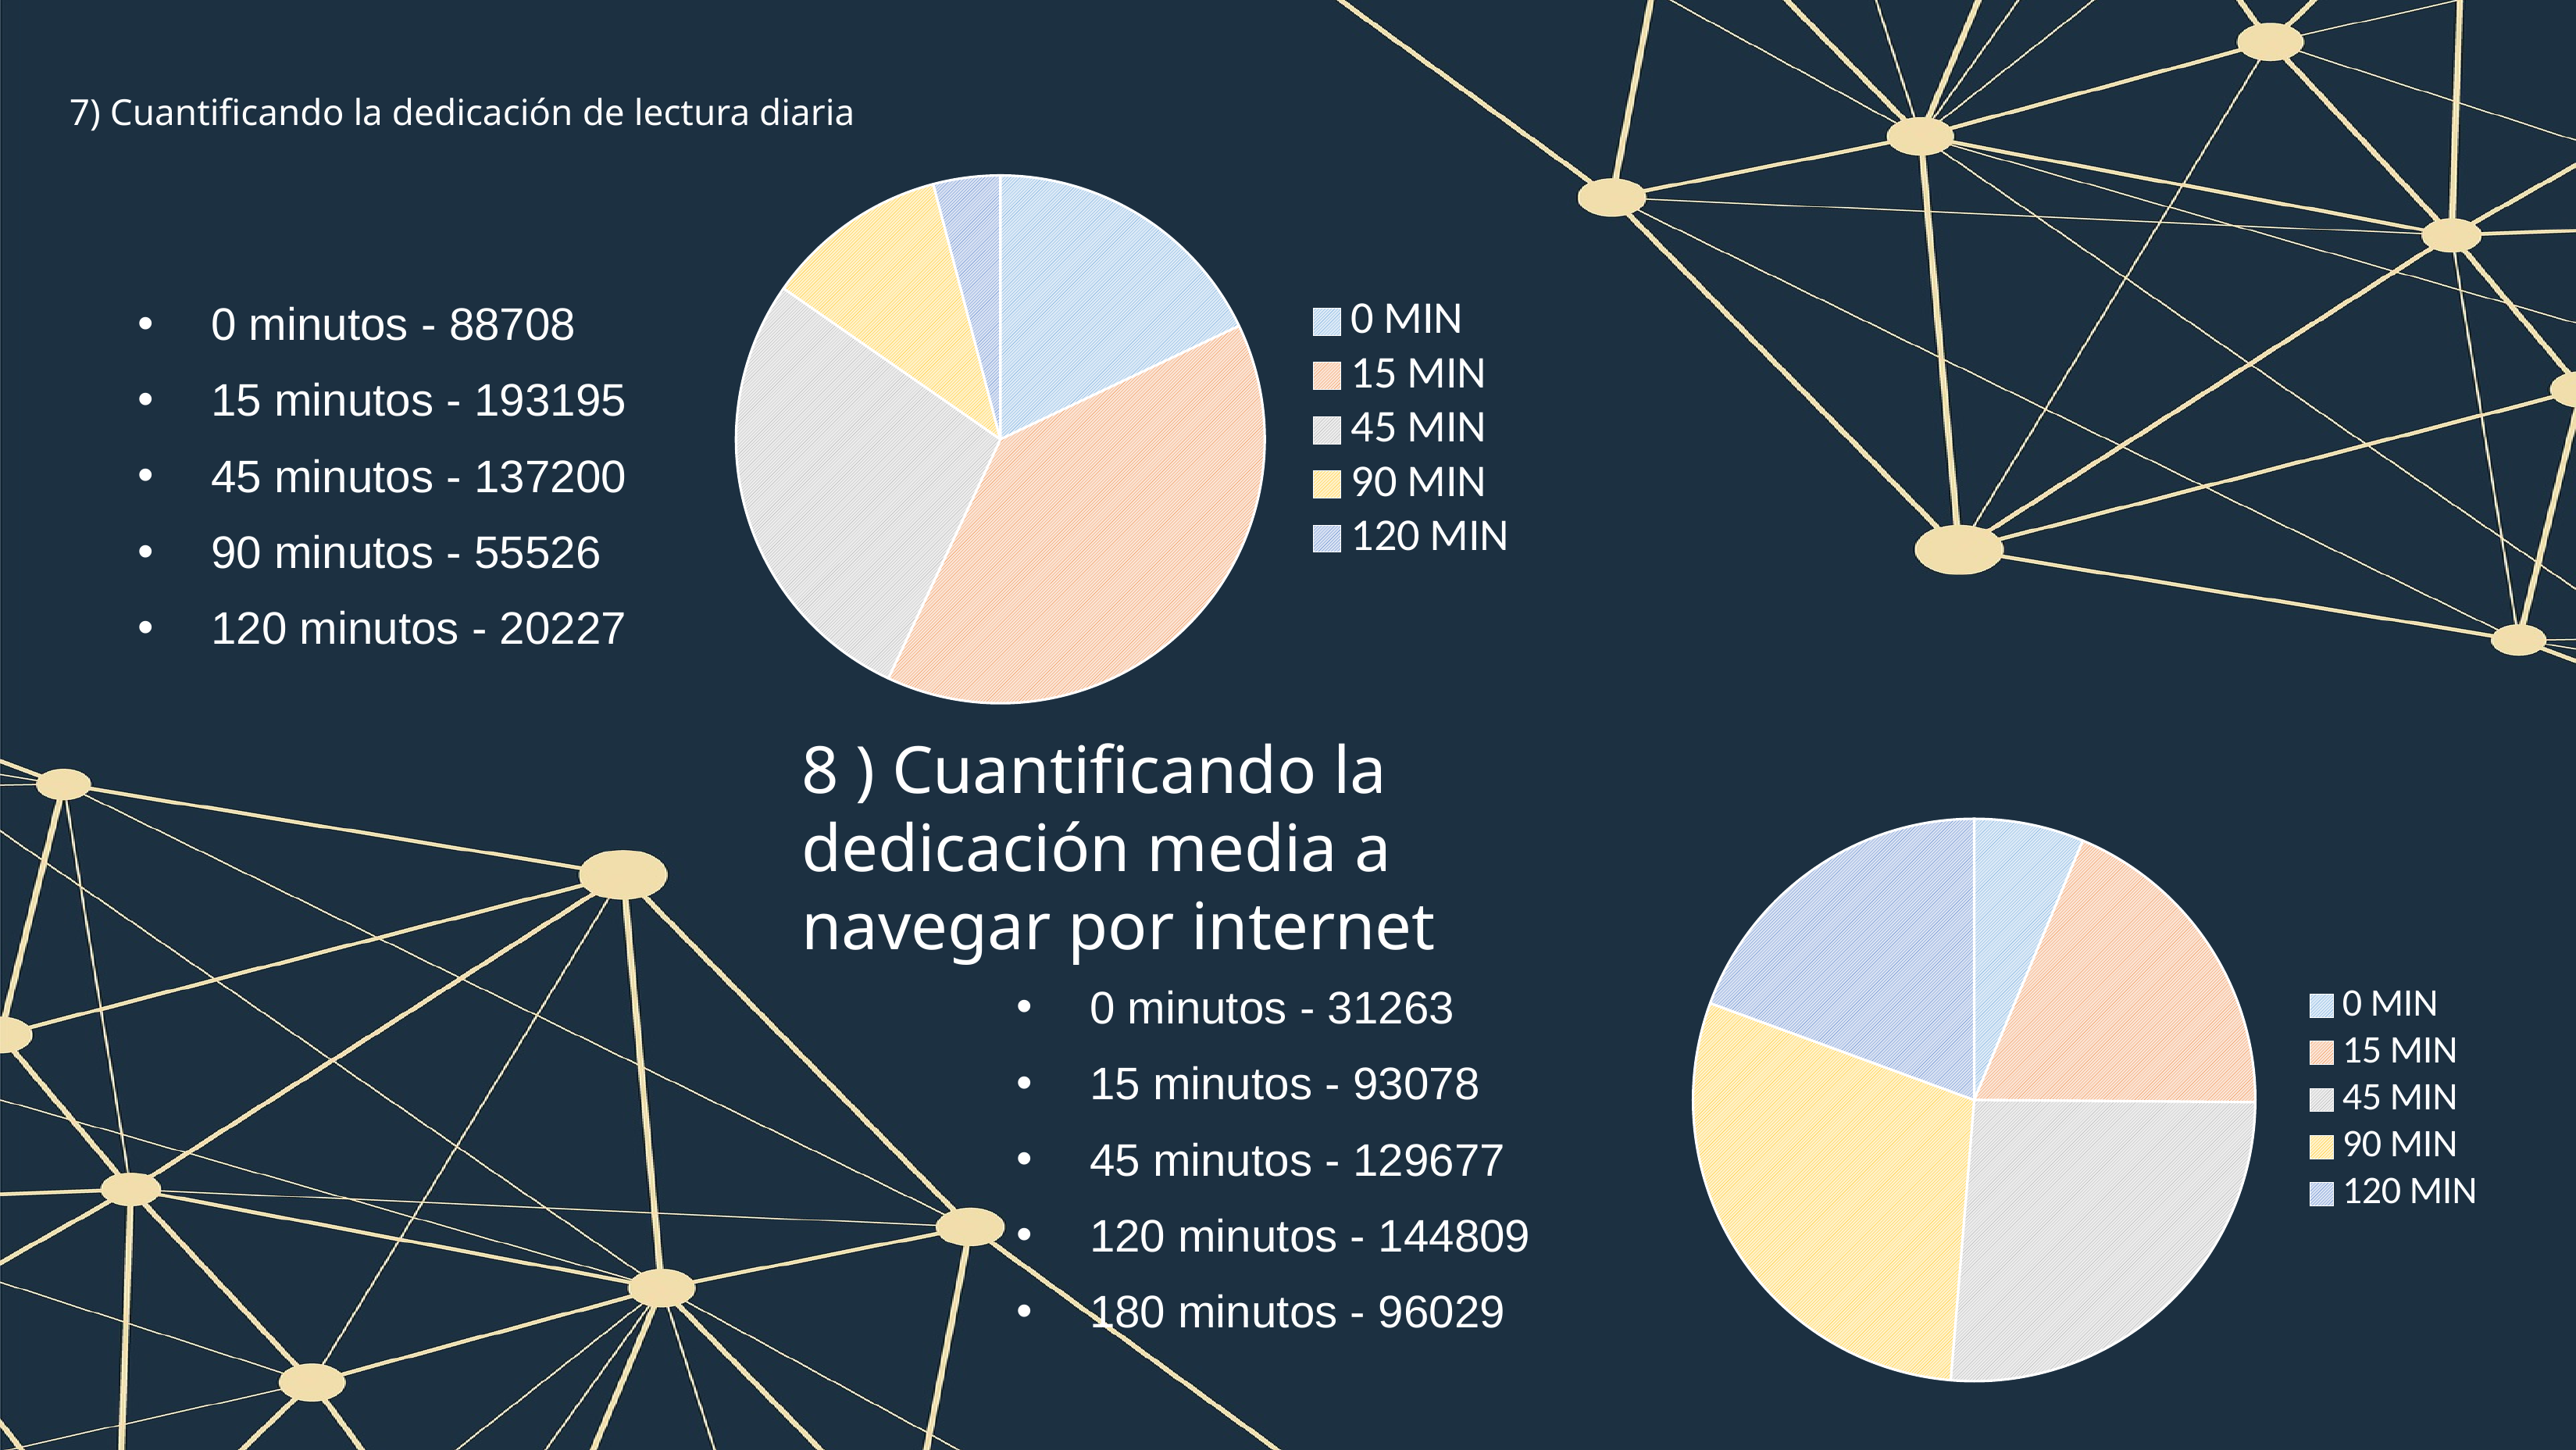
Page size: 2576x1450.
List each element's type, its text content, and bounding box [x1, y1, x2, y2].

text_box 0 minutos - 31263 15 minutos - 93078 45 minutos - 129677 120 minutos - 144809 180 minutos - 96029 [1004, 978, 1650, 1344]
text_box 8 ) Cuantificando la dedicación media a navegar por internet [790, 722, 1654, 969]
title 7) Cuantificando la dedicación de lectura diaria [57, 70, 887, 158]
picture [0, 0, 2576, 1450]
list 0 minutos - 88708 15 minutos - 193195 45 minutos - 137200 90 minutos - 55526 120 minutos - 20227 [126, 295, 519, 690]
chart [1650, 806, 2501, 1393]
chart [519, 157, 1535, 705]
